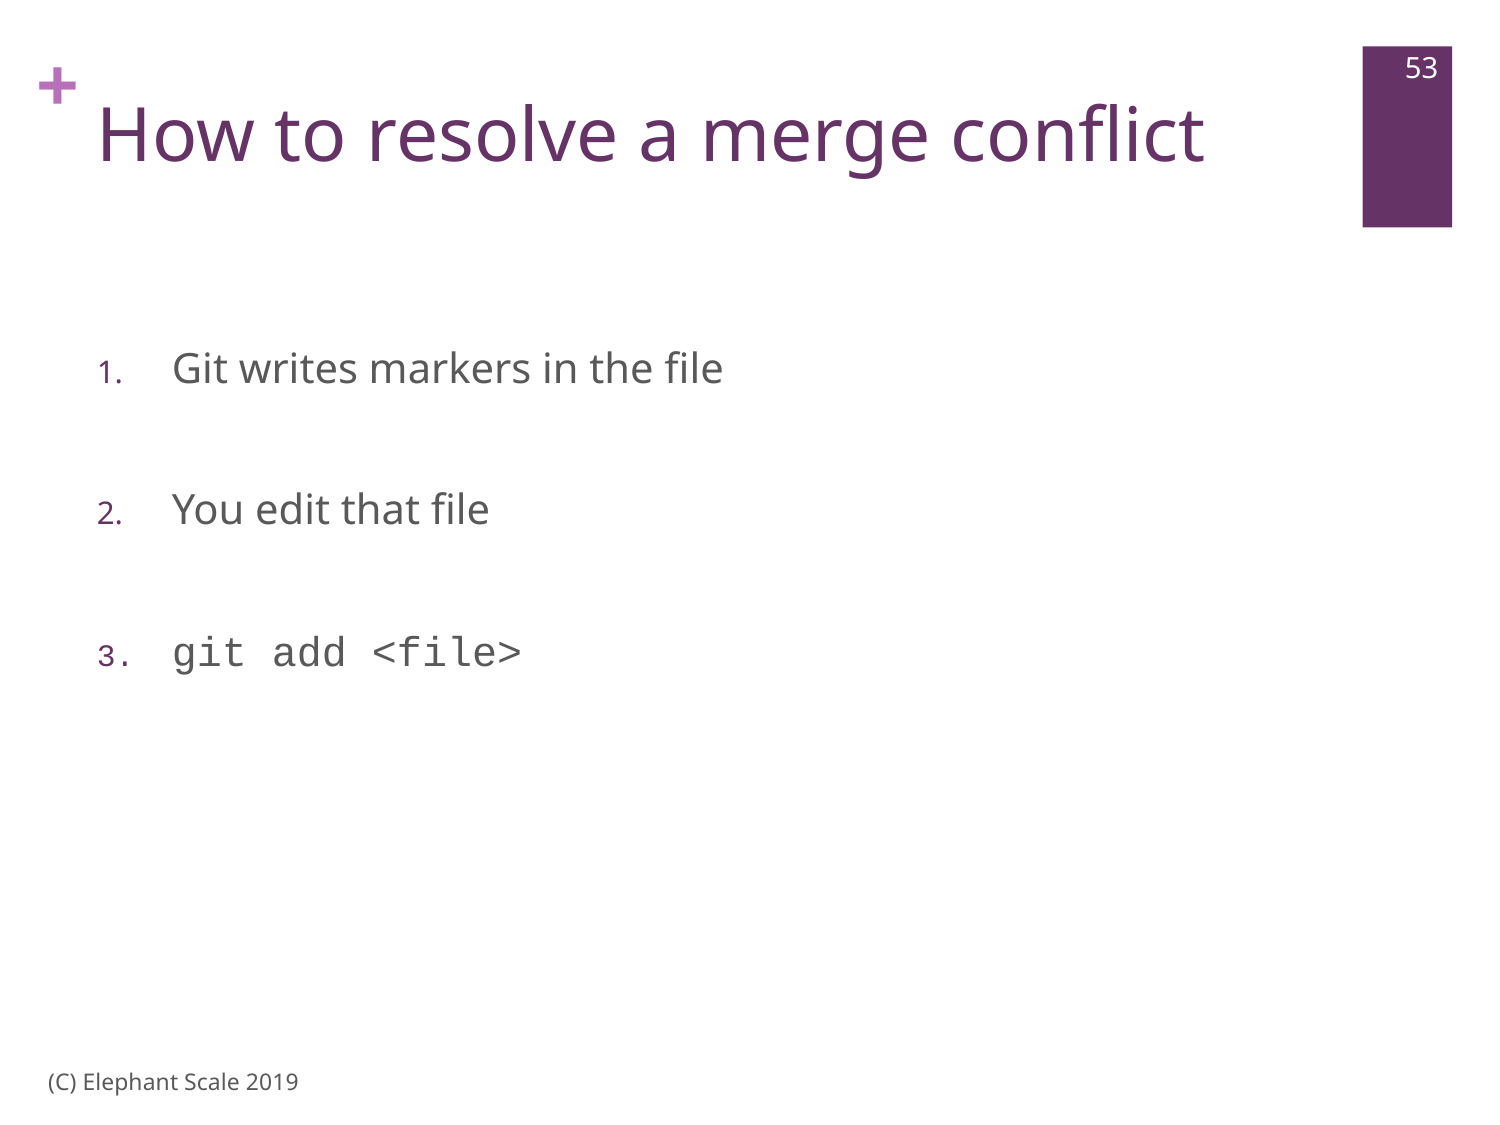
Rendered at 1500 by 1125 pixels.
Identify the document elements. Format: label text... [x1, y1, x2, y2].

footer (C) Elephant Scale 2019 [33, 1053, 1038, 1114]
title How to resolve a merge conflict [81, 79, 1322, 263]
slide_number 53 [1362, 39, 1454, 100]
list Git writes markers in the file You edit that file git add <file> [81, 283, 1322, 1015]
